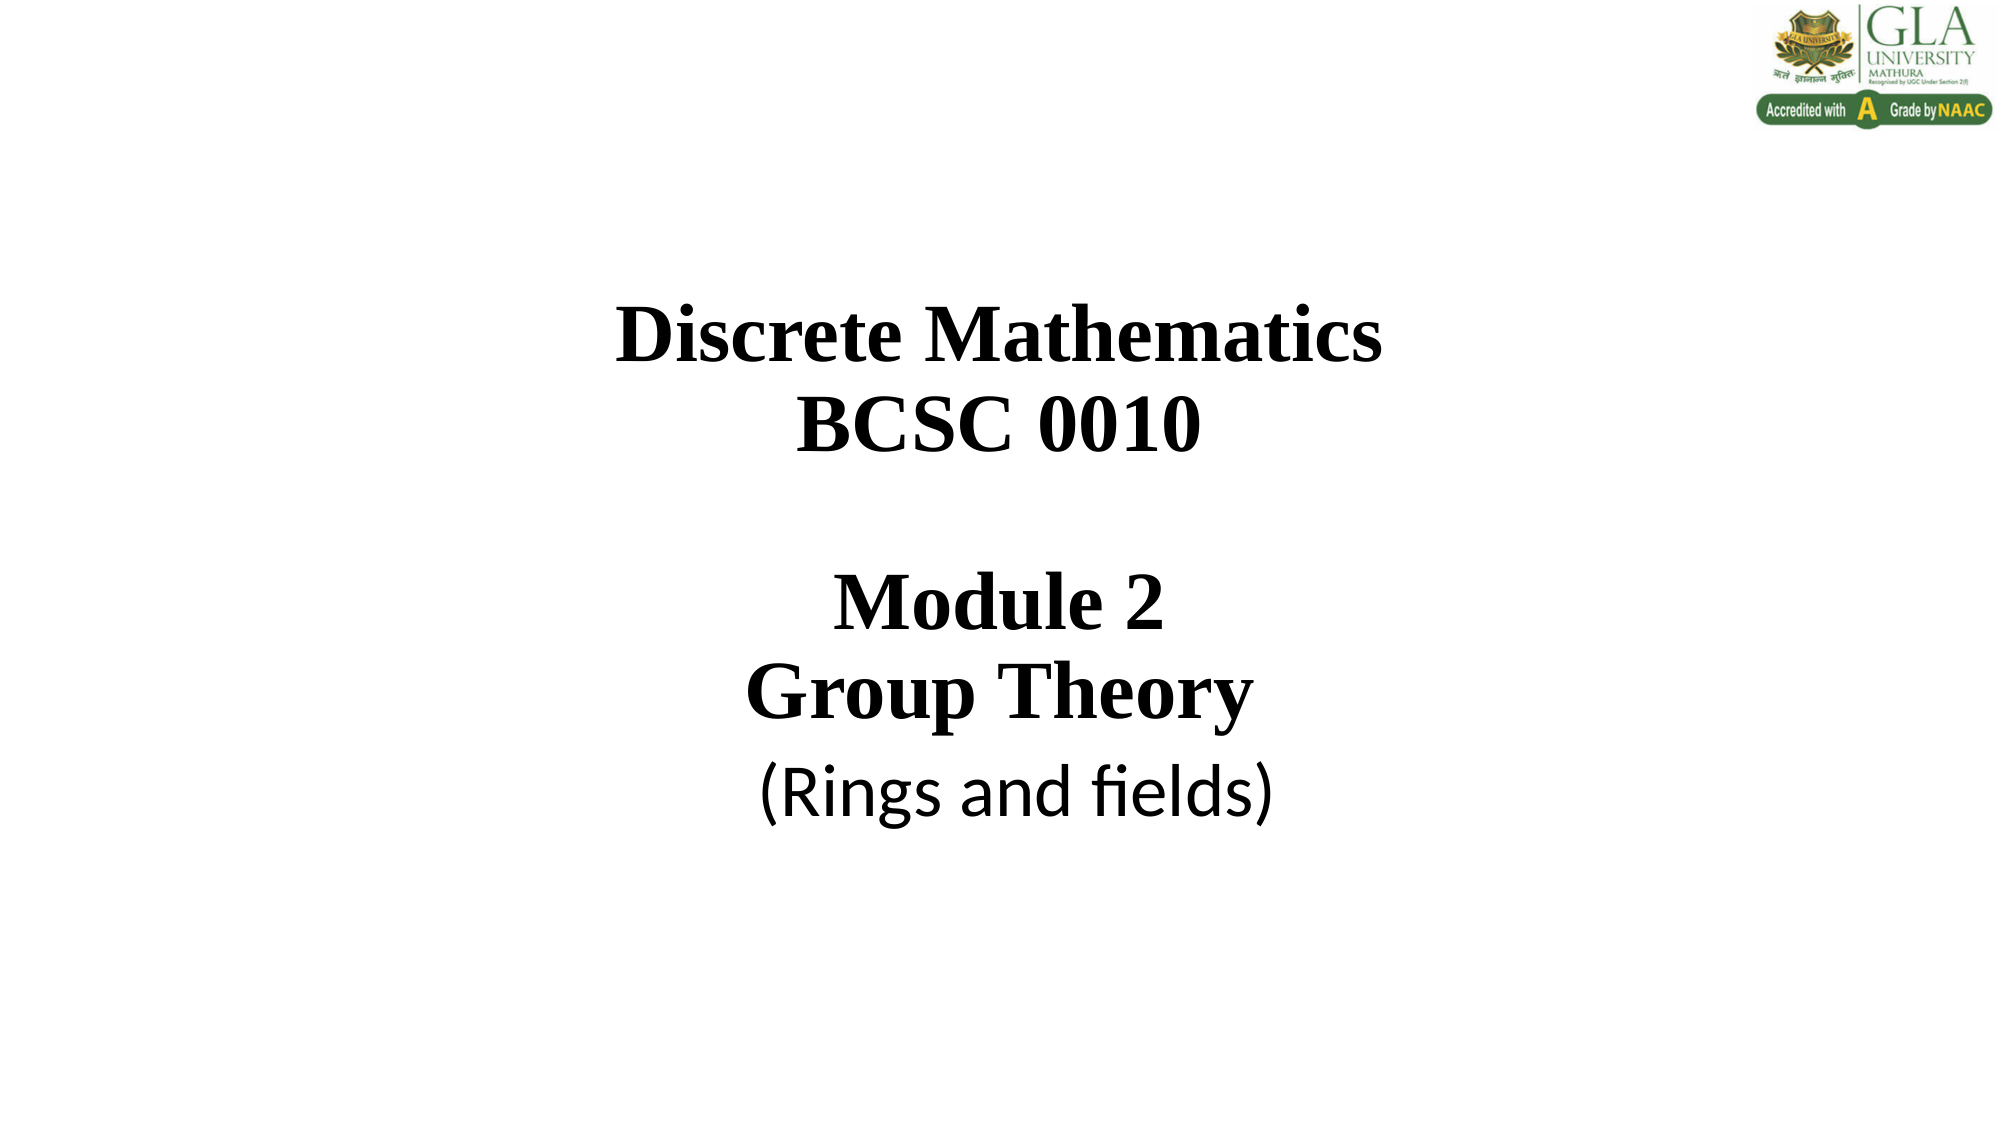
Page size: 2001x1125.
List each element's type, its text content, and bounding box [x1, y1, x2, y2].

subtitle (Rings and fields) [454, 744, 1580, 949]
picture [1752, 4, 1998, 132]
title Discrete Mathematics BCSC 0010 Module 2 Group Theory [437, 278, 1563, 745]
